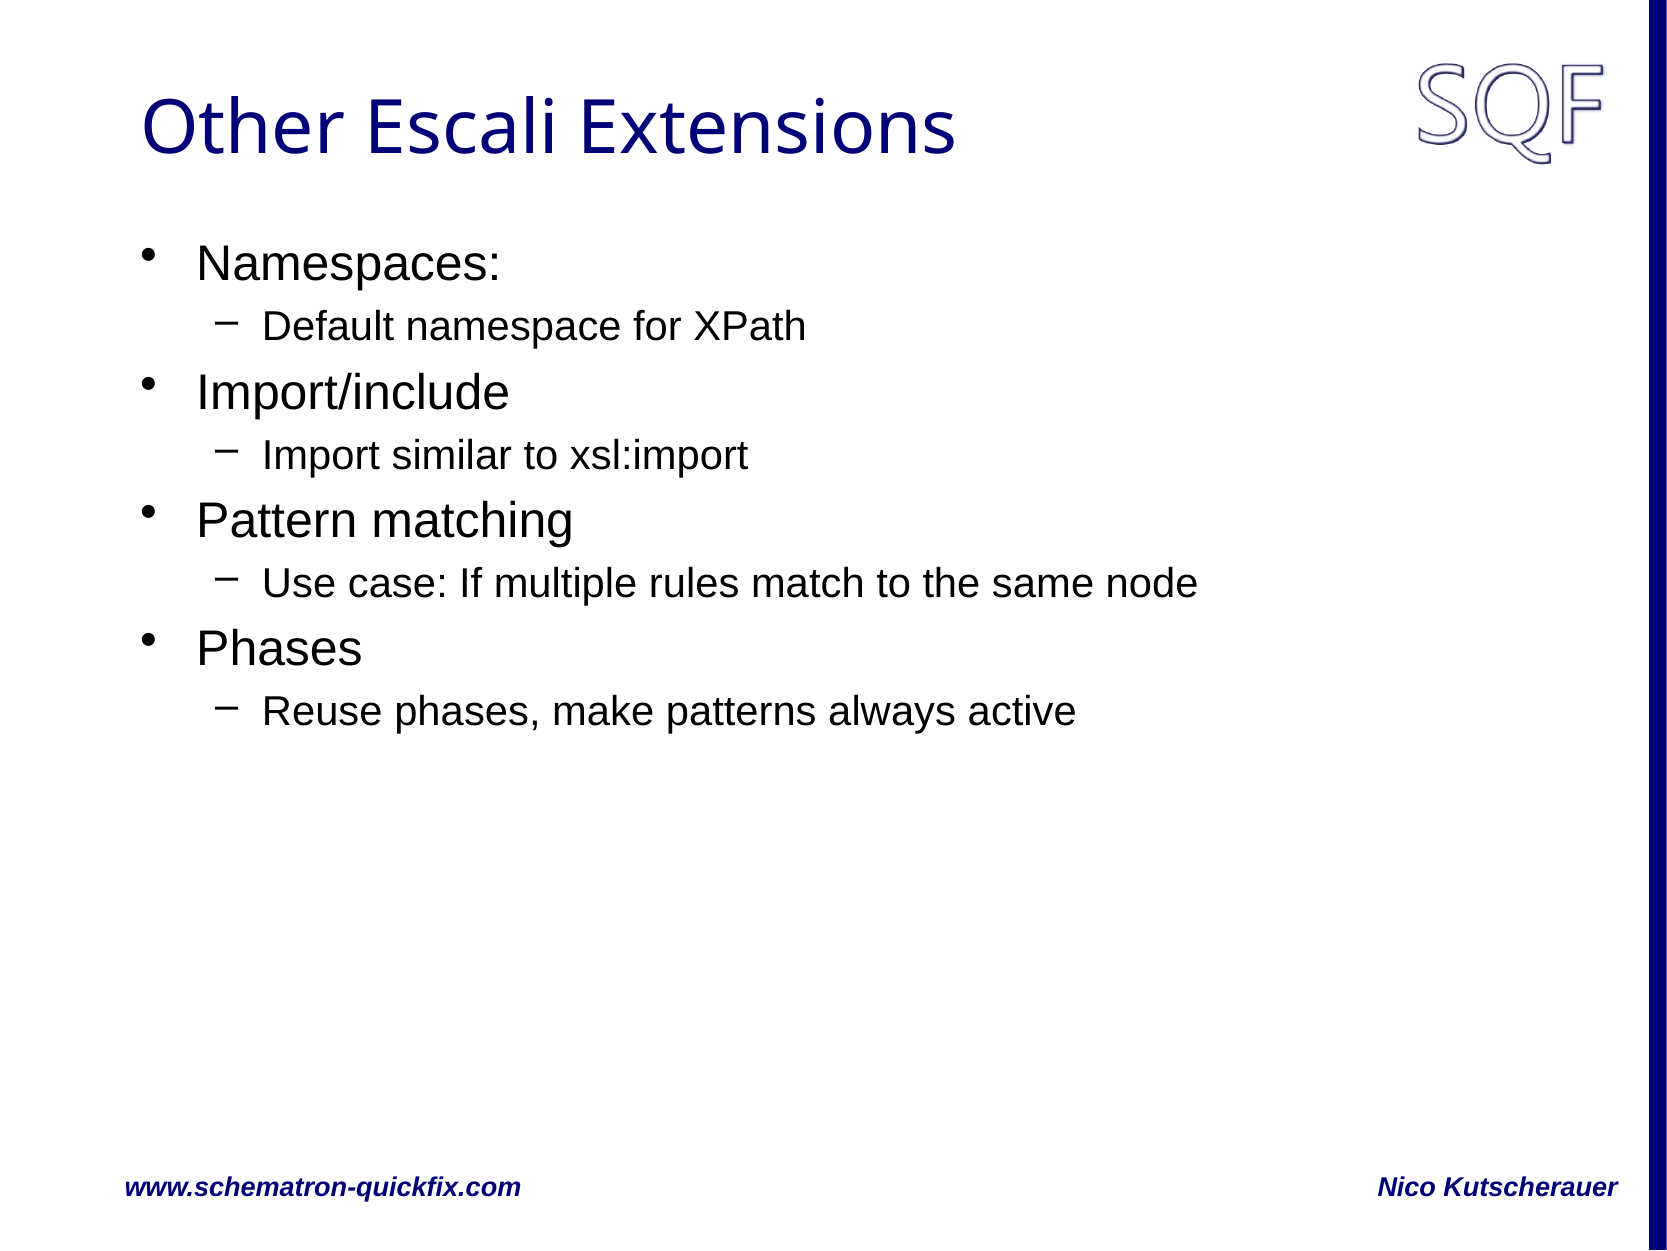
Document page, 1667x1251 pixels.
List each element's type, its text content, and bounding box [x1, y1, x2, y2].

list Namespaces: Default namespace for XPath Import/include Import similar to xsl:import Pattern matching Use case: If multiple rules match to the same node Phases Reuse phases, make patterns always active [125, 223, 1554, 1112]
picture [1412, 48, 1618, 170]
title Other Escali Extensions [125, 71, 1200, 177]
